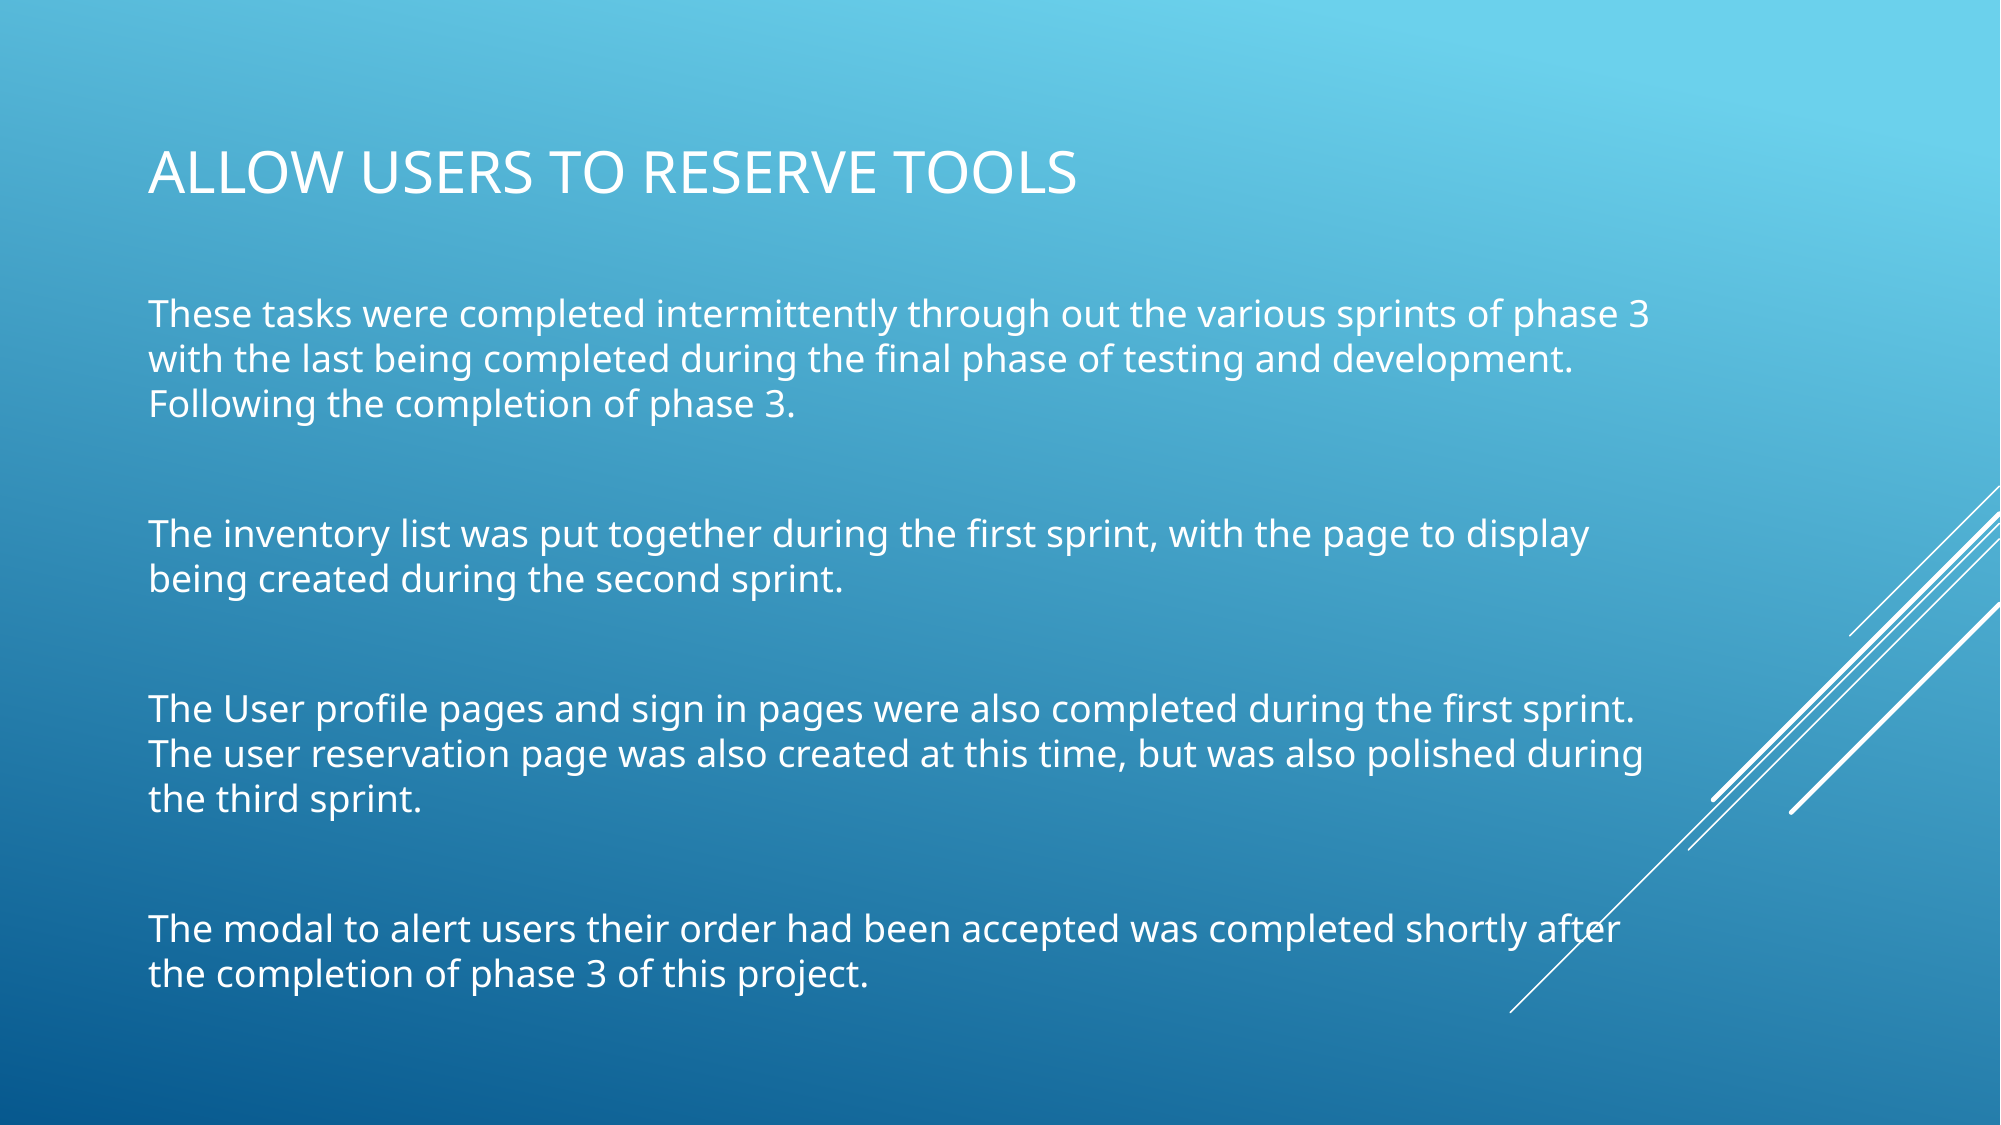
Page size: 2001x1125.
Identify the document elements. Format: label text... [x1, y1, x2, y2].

title Allow Users to Reserve Tools [133, 95, 1121, 282]
list These tasks were completed intermittently through out the various sprints of phase 3 with the last being completed during the final phase of testing and development. Following the completion of phase 3. The inventory list was put together during the first sprint, with the page to display being created during the second sprint. The User profile pages and sign in pages were also completed during the first sprint. The user reservation page was also created at this time, but was also polished during the third sprint. The modal to alert users their order had been accepted was completed shortly after the completion of phase 3 of this project. [133, 282, 1692, 1082]
